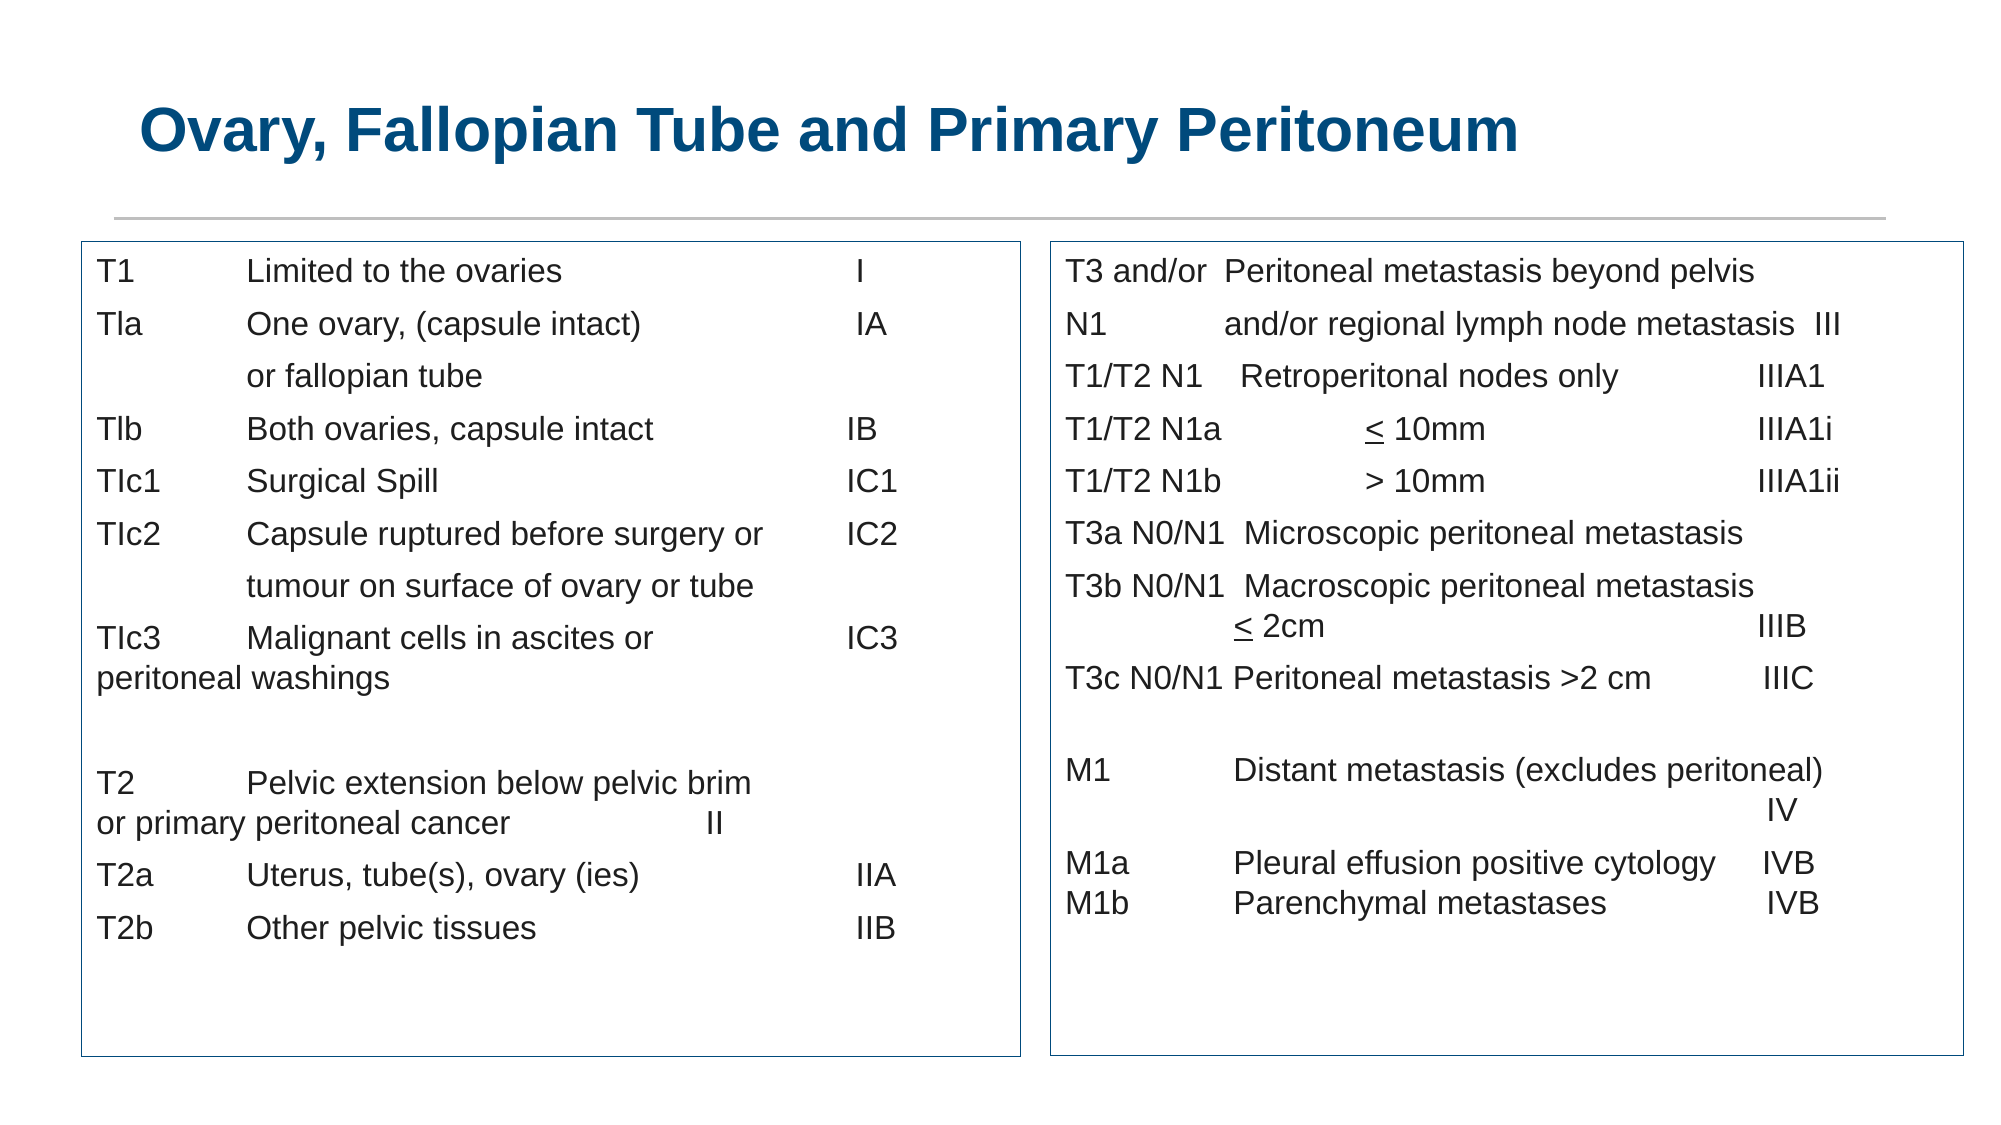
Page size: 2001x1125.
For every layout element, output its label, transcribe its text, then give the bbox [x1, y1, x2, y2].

list T1 Limited to the ovaries I Tla One ovary, (capsule intact) IA or fallopian tube Tlb Both ovaries, capsule intact IB TIc1 Surgical Spill IC1 TIc2 Capsule ruptured before surgery or IC2 tumour on surface of ovary or tube TIc3 Malignant cells in ascites or IC3 peritoneal washings T2 Pelvic extension below pelvic brim or primary peritoneal cancer II T2a Uterus, tube(s), ovary (ies) IIA T2b Other pelvic tissues IIB [81, 241, 1021, 1057]
text_box T3 and/or Peritoneal metastasis beyond pelvis N1 and/or regional lymph node metastasis III T1/T2 N1 Retroperitonal nodes only IIIA1 T1/T2 N1a < 10mm IIIA1i T1/T2 N1b > 10mm IIIA1ii T3a N0/N1 Microscopic peritoneal metastasis T3b N0/N1 Macroscopic peritoneal metastasis < 2cm IIIB T3c N0/N1 Peritoneal metastasis >2 cm IIIC M1 Distant metastasis (excludes peritoneal) IV M1a Pleural effusion positive cytology IVB M1b Parenchymal metastases IVB [1050, 241, 1964, 1056]
title Ovary, Fallopian Tube and Primary Peritoneum [124, 47, 1825, 173]
